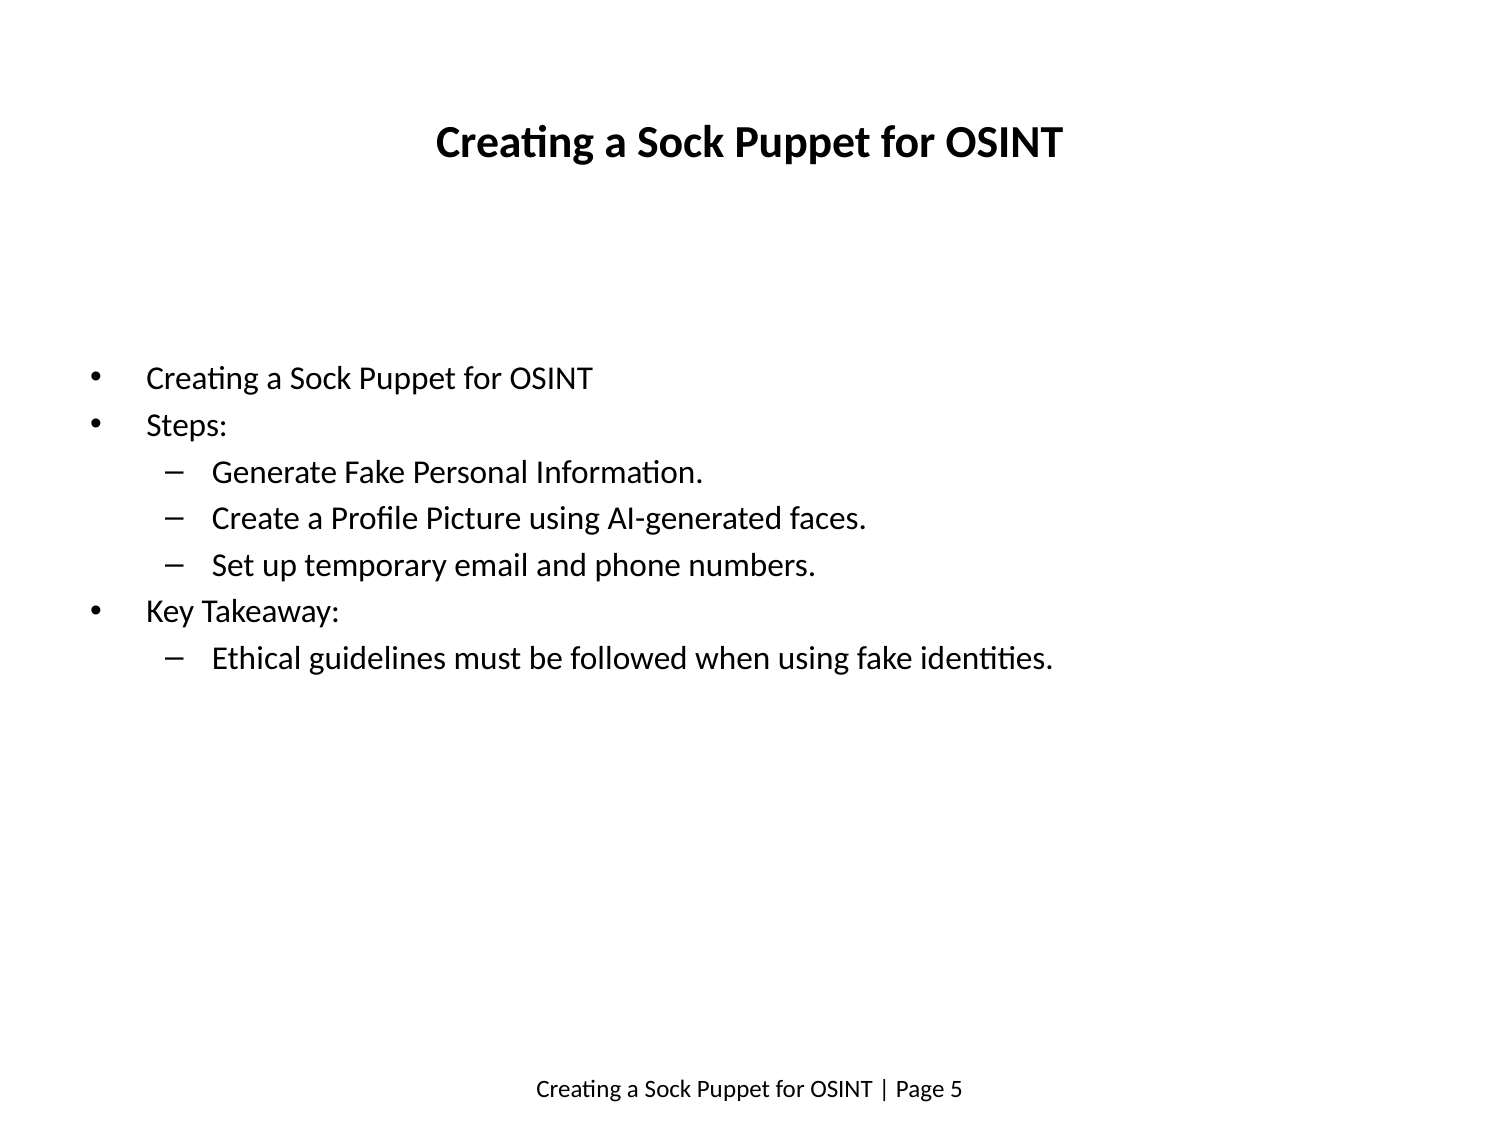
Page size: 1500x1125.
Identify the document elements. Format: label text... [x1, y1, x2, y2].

list Creating a Sock Puppet for OSINT Steps: Generate Fake Personal Information. Create a Profile Picture using AI-generated faces. Set up temporary email and phone numbers. Key Takeaway: Ethical guidelines must be followed when using fake identities. [75, 262, 1425, 1005]
text_box Creating a Sock Puppet for OSINT | Page 5 [521, 1020, 979, 1110]
title Creating a Sock Puppet for OSINT [75, 45, 1425, 233]
